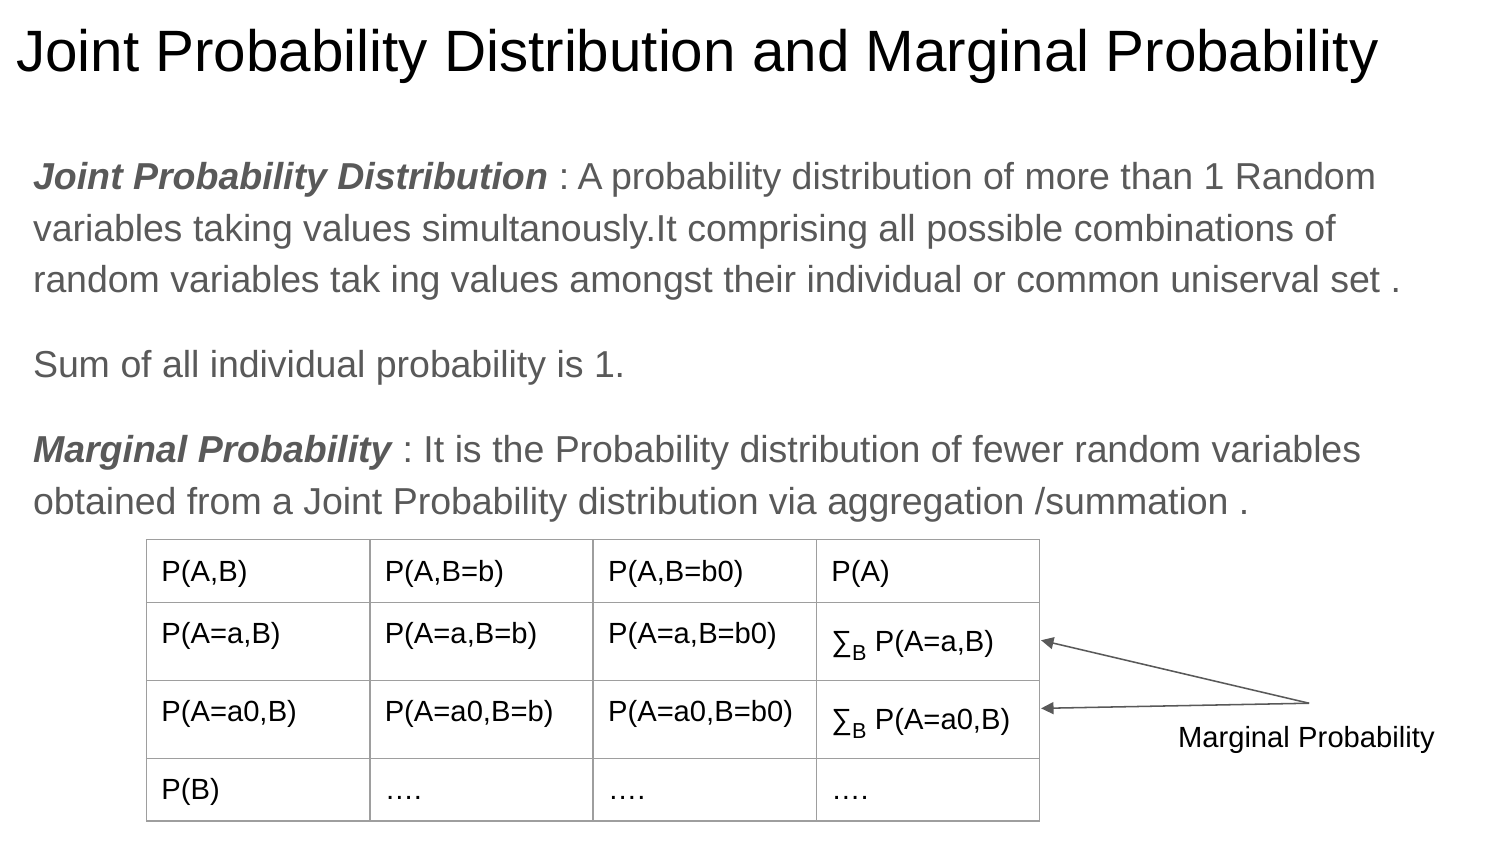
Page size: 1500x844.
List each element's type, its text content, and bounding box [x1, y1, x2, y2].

table_header P(A,B=b0) [594, 540, 816, 602]
table_cell P(A=a0,B=b) [371, 681, 592, 758]
table_header P(A) [817, 540, 1039, 602]
table_cell …. [371, 759, 592, 820]
table_header P(A,B=b) [371, 540, 592, 602]
table_cell P(B) [147, 759, 369, 820]
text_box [1040, 640, 1310, 702]
table_cell P(A=a0,B=b0) [594, 681, 816, 758]
table_cell P(A=a,B) [147, 603, 369, 680]
text_box Marginal Probability [1163, 703, 1456, 844]
table_cell ∑B P(A=a,B) [817, 603, 1039, 680]
table_cell …. [594, 759, 816, 820]
table_cell …. [817, 759, 1039, 820]
table_cell P(A=a,B=b0) [594, 603, 816, 680]
table_cell P(A=a0,B) [147, 681, 369, 758]
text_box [1040, 702, 1310, 709]
table_cell ∑B P(A=a0,B) [817, 681, 1039, 758]
list Joint Probability Distribution : A probability distribution of more than 1 Random variables taking values simultanously.It comprising all possible combinations of random variables tak ing values amongst their individual or common uniserval set . Sum of all individual probability is 1. Marginal Probability : It is the Probability distribution of fewer random variables obtained from a Joint Probability distribution via aggregation /summation . [18, 130, 1477, 750]
title Joint Probability Distribution and Marginal Probability [1, 0, 1490, 92]
table_cell P(A=a,B=b) [371, 603, 592, 680]
table_header P(A,B) [147, 540, 369, 602]
